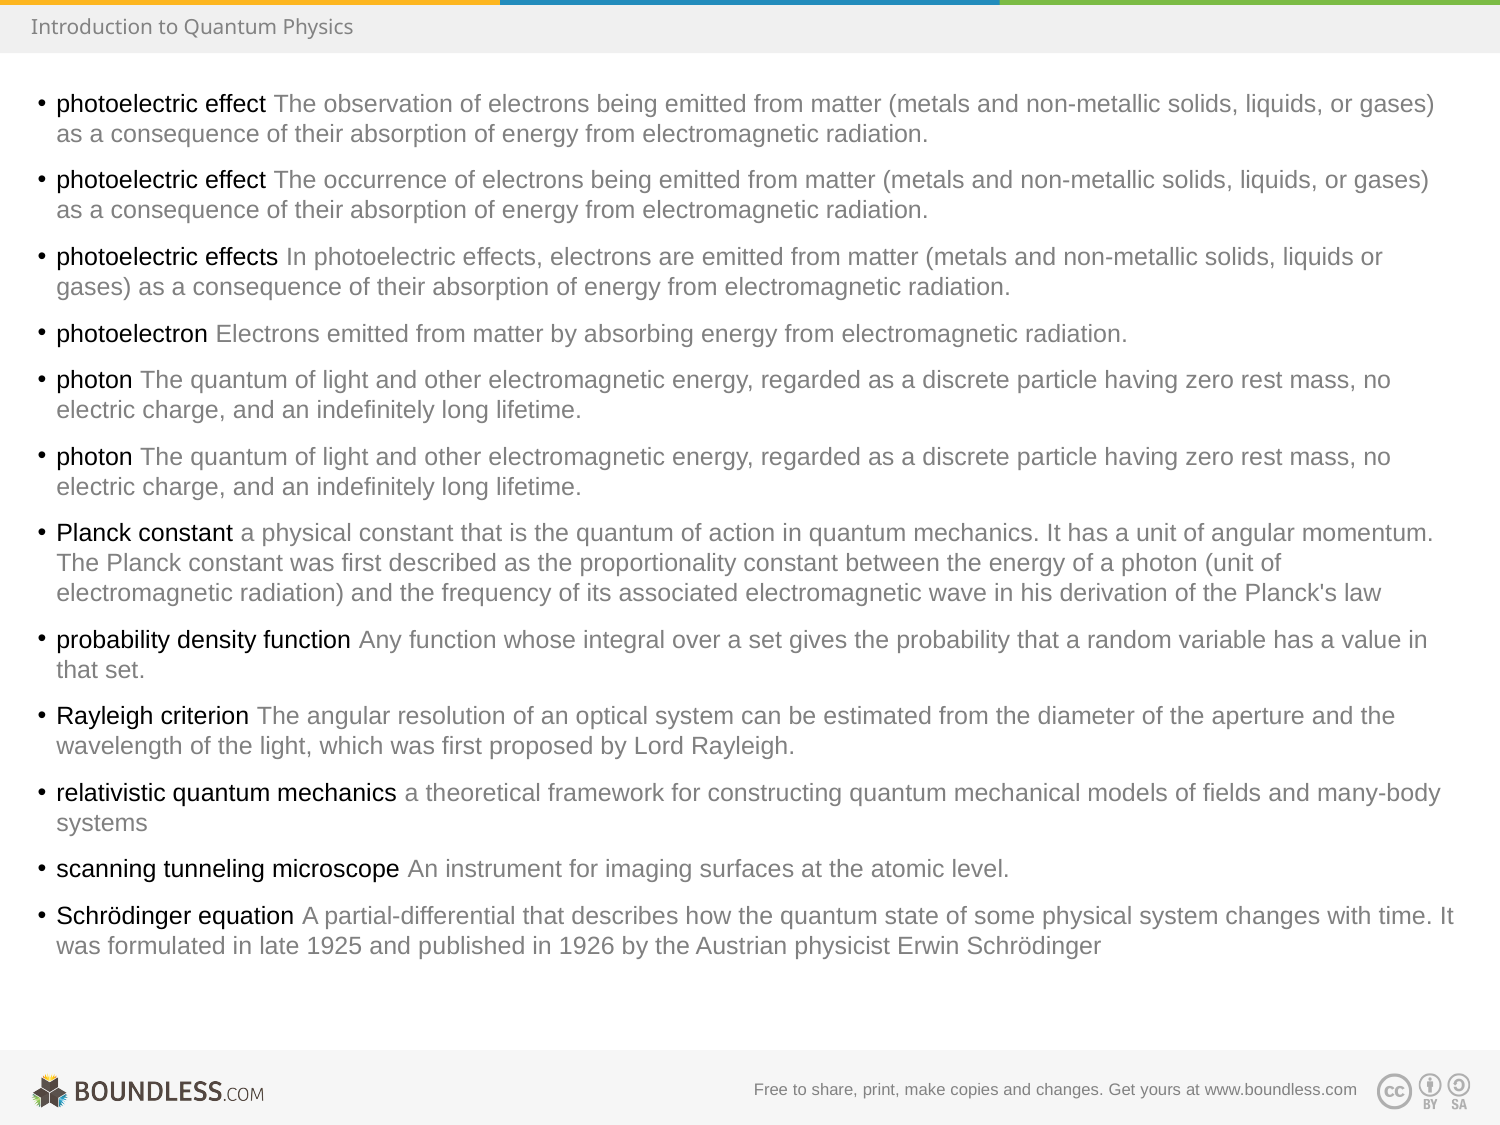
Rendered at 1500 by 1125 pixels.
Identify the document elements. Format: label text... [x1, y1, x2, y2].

text_box [0, 2, 1500, 54]
text_box Free to share, print, make copies and changes. Get yours at www.boundless.com [649, 1079, 1359, 1113]
picture [1372, 1070, 1476, 1113]
text_box Introduction to Quantum Physics [31, 13, 1475, 38]
list photoelectric effect The observation of electrons being emitted from matter (metals and non-metallic solids, liquids, or gases) as a consequence of their absorption of energy from electromagnetic radiation. photoelectric effect The occurrence of electrons being emitted from matter (metals and non-metallic solids, liquids, or gases) as a consequence of their absorption of energy from electromagnetic radiation. photoelectric effects In photoelectric effects, electrons are emitted from matter (metals and non-metallic solids, liquids or gases) as a consequence of their absorption of energy from electromagnetic radiation. photoelectron Electrons emitted from matter by absorbing energy from electromagnetic radiation. photon The quantum of light and other electromagnetic energy, regarded as a discrete particle having zero rest mass, no electric charge, and an indefinitely long lifetime. photon The quantum of light and other electromagnetic energy, regarded as a discrete particle having zero rest mass, no electric charge, and an indefinitely long lifetime. Planck constant a physical constant that is the quantum of action in quantum mechanics. It has a unit of angular momentum. The Planck constant was first described as the proportionality constant between the energy of a photon (unit of electromagnetic radiation) and the frequency of its associated electromagnetic wave in his derivation of the Planck's law probability density function Any function whose integral over a set gives the probability that a random variable has a value in that set. Rayleigh criterion The angular resolution of an optical system can be estimated from the diameter of the aperture and the wavelength of the light, which was first proposed by Lord Rayleigh. relativistic quantum mechanics a theoretical framework for constructing quantum mechanical models of fields and many-body systems scanning tunneling microscope An instrument for imaging surfaces at the atomic level. Schrödinger equation A partial-differential that describes how the quantum state of some physical system changes with time. It was formulated in late 1925 and published in 1926 by the Austrian physicist Erwin Schrödinger [37, 87, 1463, 1050]
text_box [0, 1050, 1500, 1125]
picture [30, 1072, 265, 1109]
